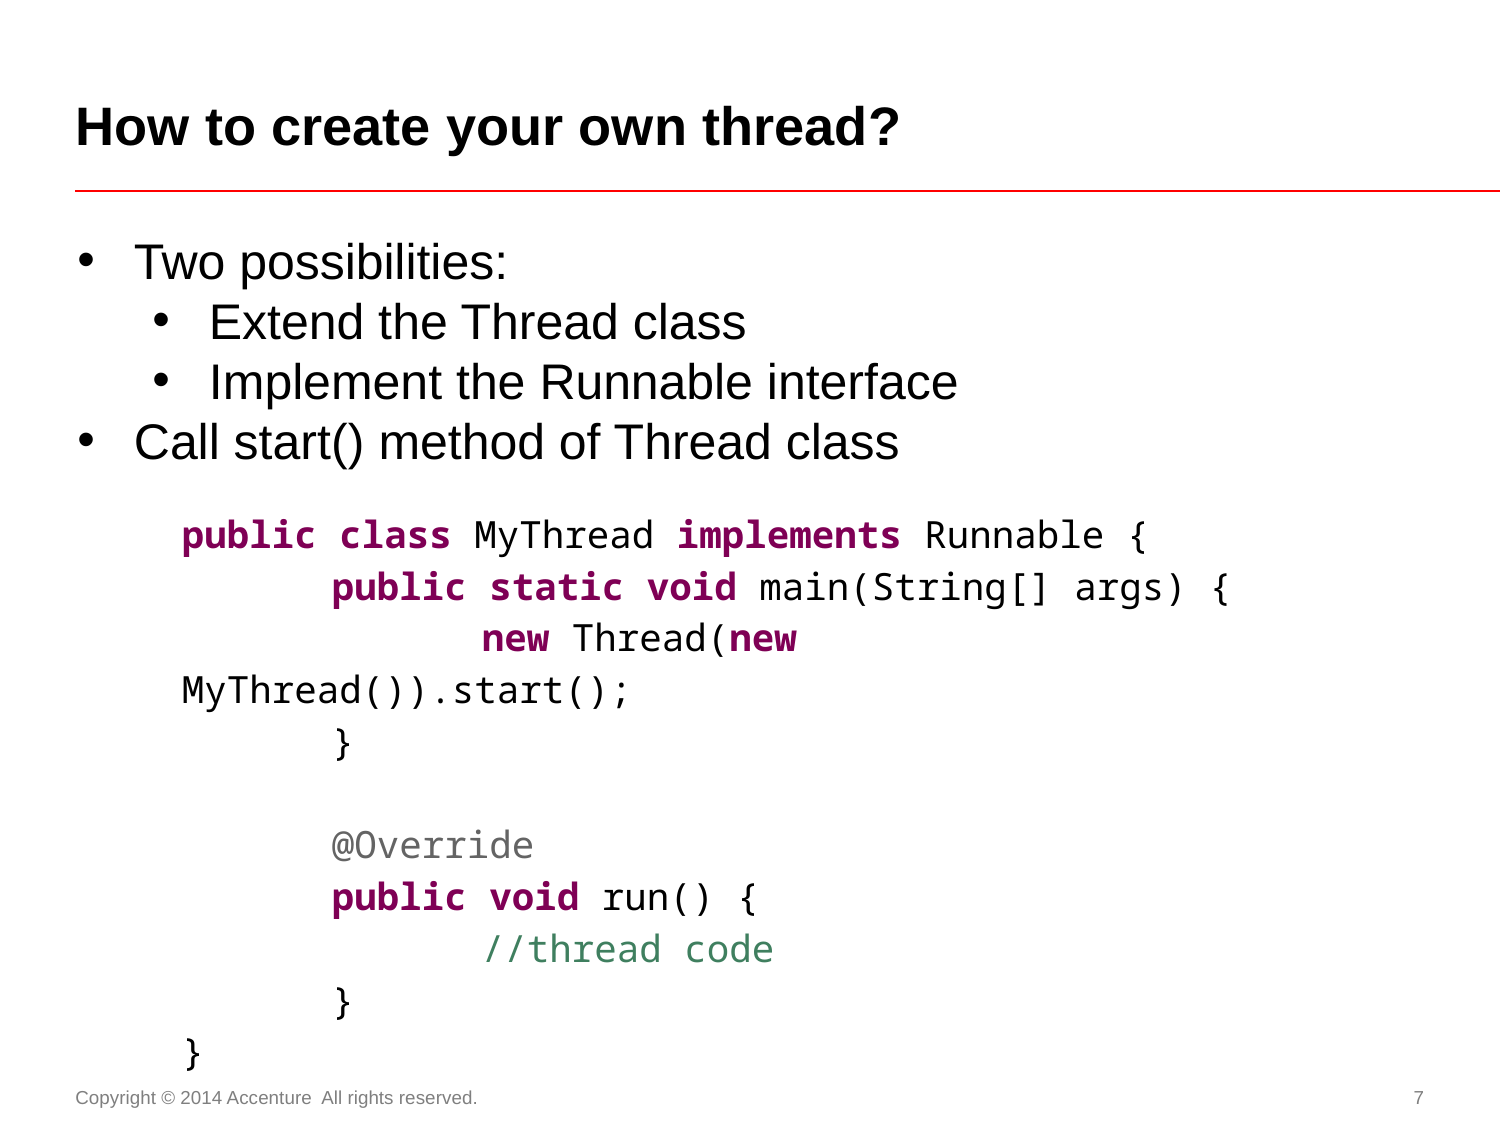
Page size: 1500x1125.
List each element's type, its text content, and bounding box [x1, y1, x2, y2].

text_box Two possibilities: Extend the Thread class Implement the Runnable interface Call start() method of Thread class [62, 221, 1422, 477]
title How to create your own thread? [75, 27, 1422, 157]
text_box public class MyThread implements Runnable { public static void main(String[] args) { new Thread(new MyThread()).start(); } @Override public void run() { //thread code } } [167, 496, 1281, 1081]
